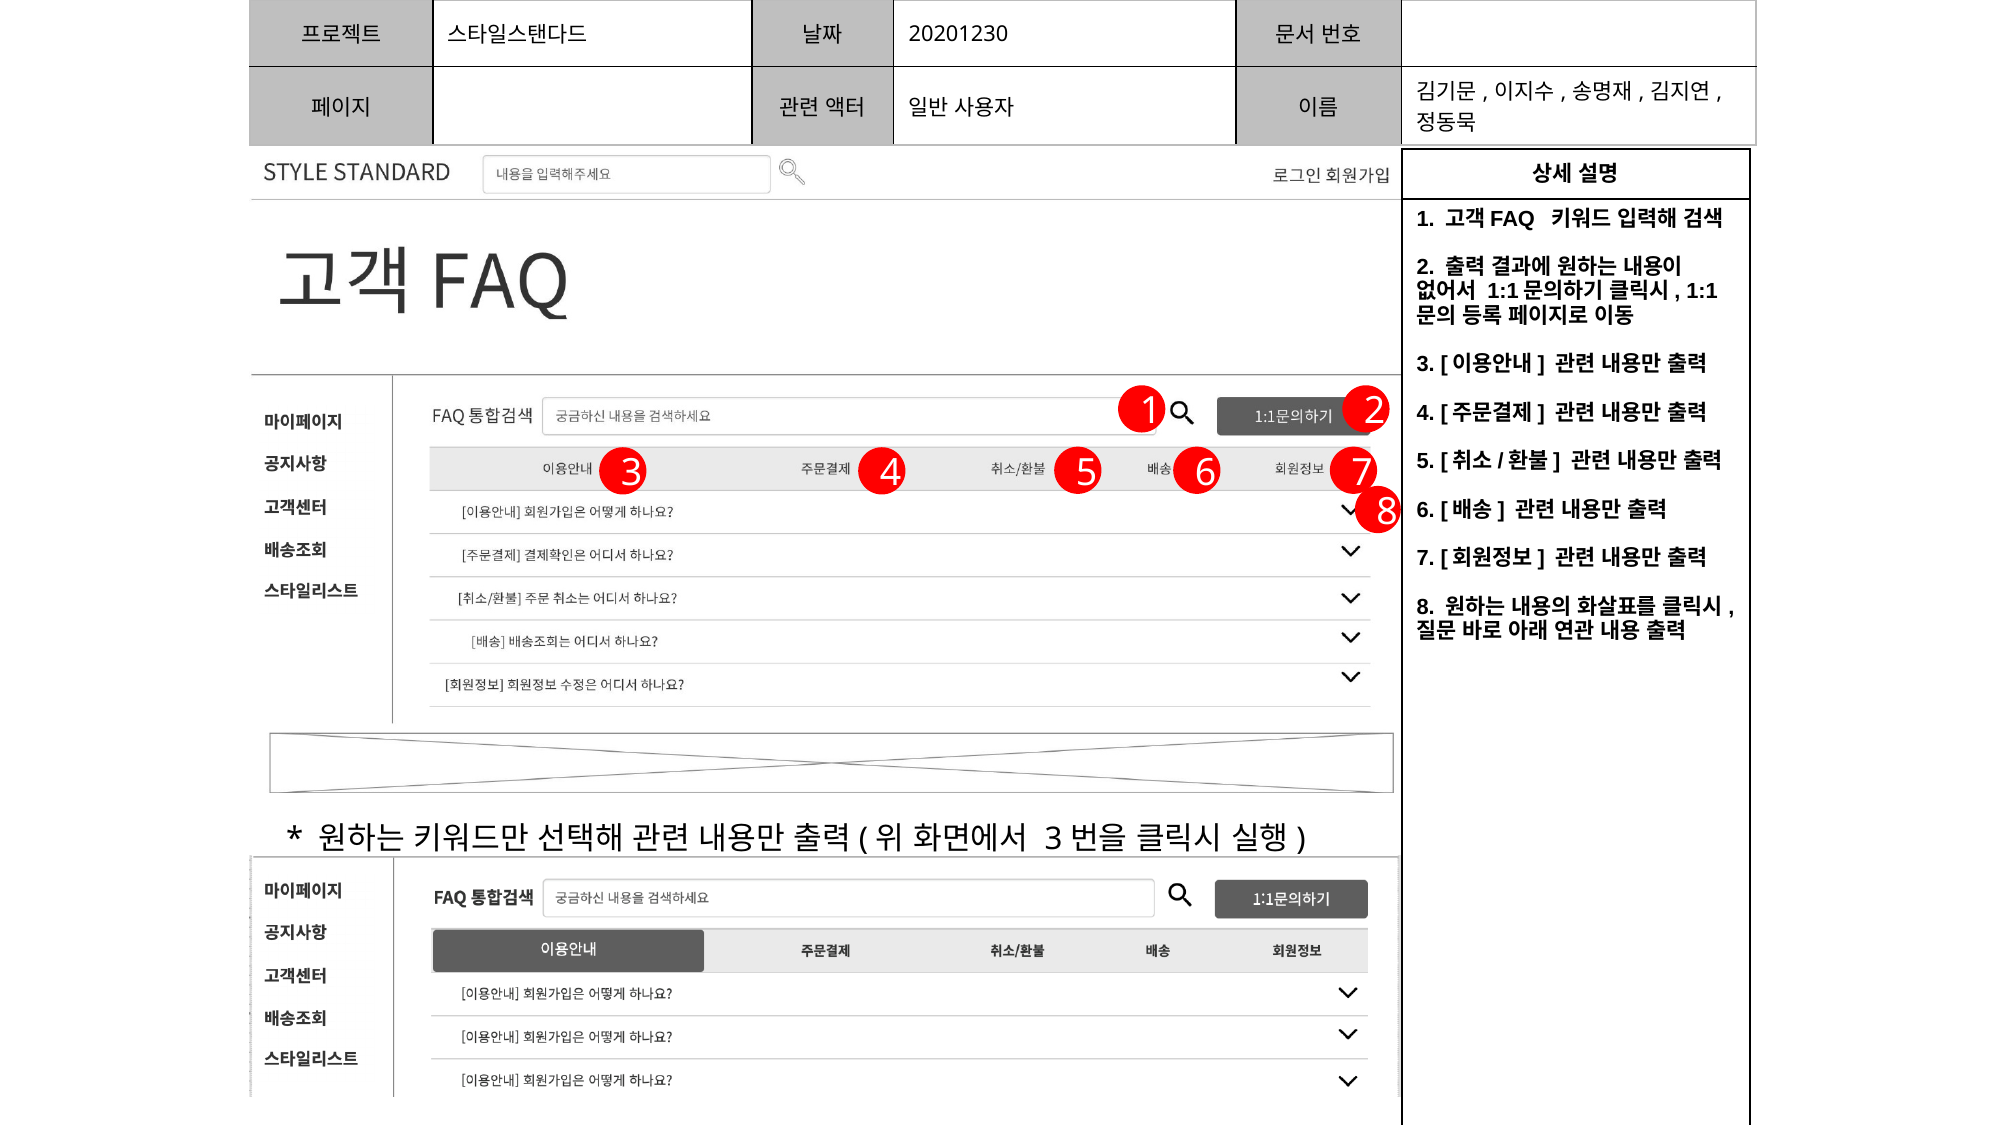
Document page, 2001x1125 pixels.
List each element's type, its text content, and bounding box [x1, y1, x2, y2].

table_cell 김기문,이지수,송명재,김지연,정동묵 [1402, 67, 1755, 144]
table_cell 일반 사용자 [894, 67, 1235, 144]
picture [249, 855, 1401, 1097]
table_header 스타일스탠다드 [434, 1, 751, 66]
table_header [1402, 1, 1755, 66]
table_cell 관련 액터 [753, 67, 893, 144]
table_cell [434, 67, 751, 144]
picture [249, 148, 1401, 794]
table_cell 페이지 [251, 67, 432, 144]
table_header 프로젝트 [251, 1, 432, 66]
table_cell 이름 [1237, 67, 1401, 144]
table_header 문서 번호 [1237, 1, 1401, 66]
table_header 날짜 [753, 1, 893, 66]
table_cell 1. 고객FAQ 키워드 입력해 검색 2. 출력 결과에 원하는 내용이 없어서 1:1문의하기 클릭시, 1:1문의 등록 페이지로 이동 3. [이용안내] 관련 내용만 출력 4. [주문결제] 관련 내용만 출력 5. [취소/환불] 관련 내용만 출력 6. [배송] 관련 내용만 출력 7. [회원정보] 관련 내용만 출력 8. 원하는 내용의 화살표를 클릭시, 질문 바로 아래 연관 내용 출력 [1403, 200, 1749, 1125]
text_box * 원하는 키워드만 선택해 관련 내용만 출력(위 화면에서 3번을 클릭시 실행) [271, 811, 1321, 855]
table_header 상세 설명 [1403, 150, 1749, 198]
table_header 20201230 [894, 1, 1235, 66]
